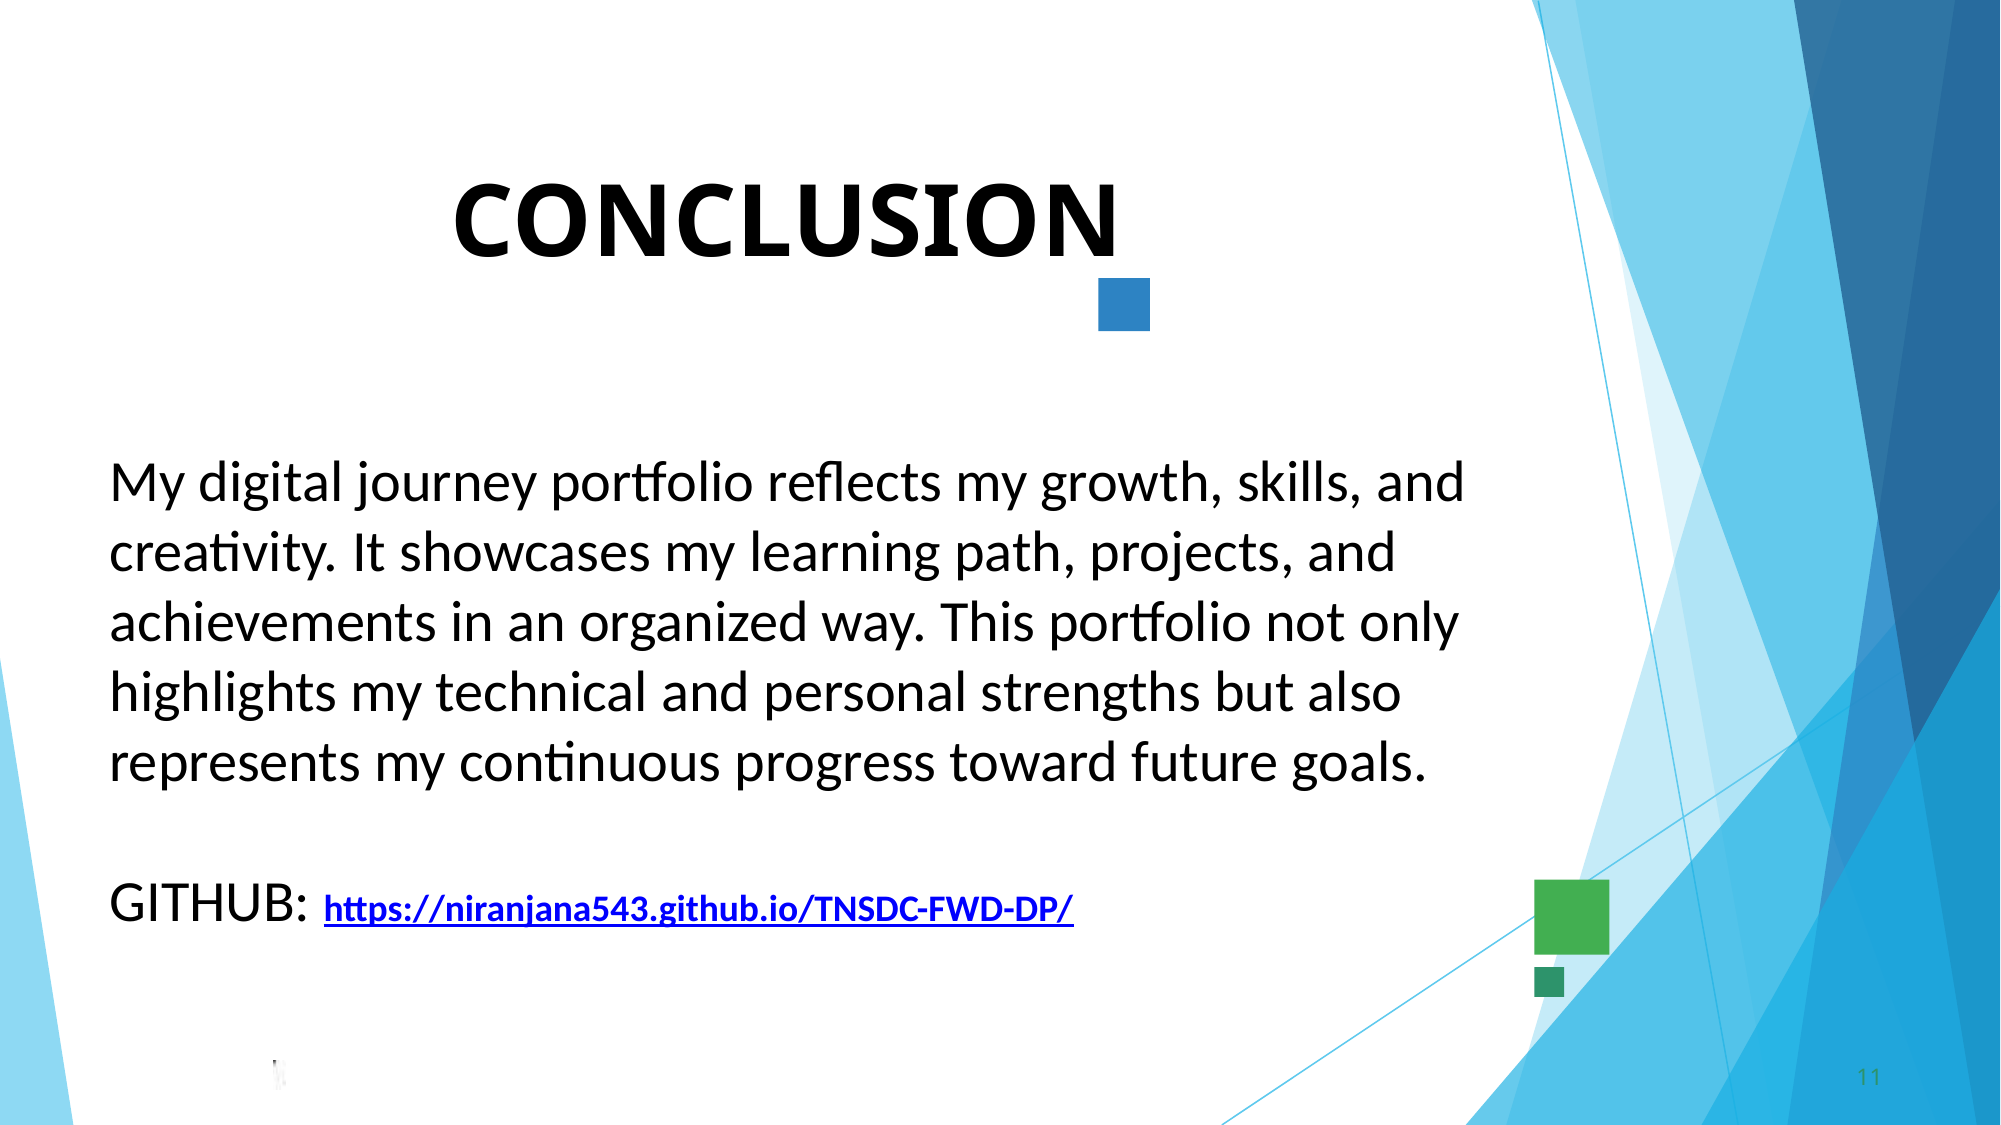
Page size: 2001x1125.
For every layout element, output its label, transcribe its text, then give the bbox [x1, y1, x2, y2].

text_box 11 [1849, 1061, 1888, 1095]
text_box My digital journey portfolio reflects my growth, skills, and creativity. It showcases my learning path, projects, and achievements in an organized way. This portfolio not only highlights my technical and personal strengths but also represents my continuous progress toward future goals. GITHUB: https://niranjana543.github.io/TNSDC-FWD-DP/ [94, 436, 1610, 1031]
picture [273, 1060, 287, 1091]
title CONCLUSION [448, 154, 1256, 345]
